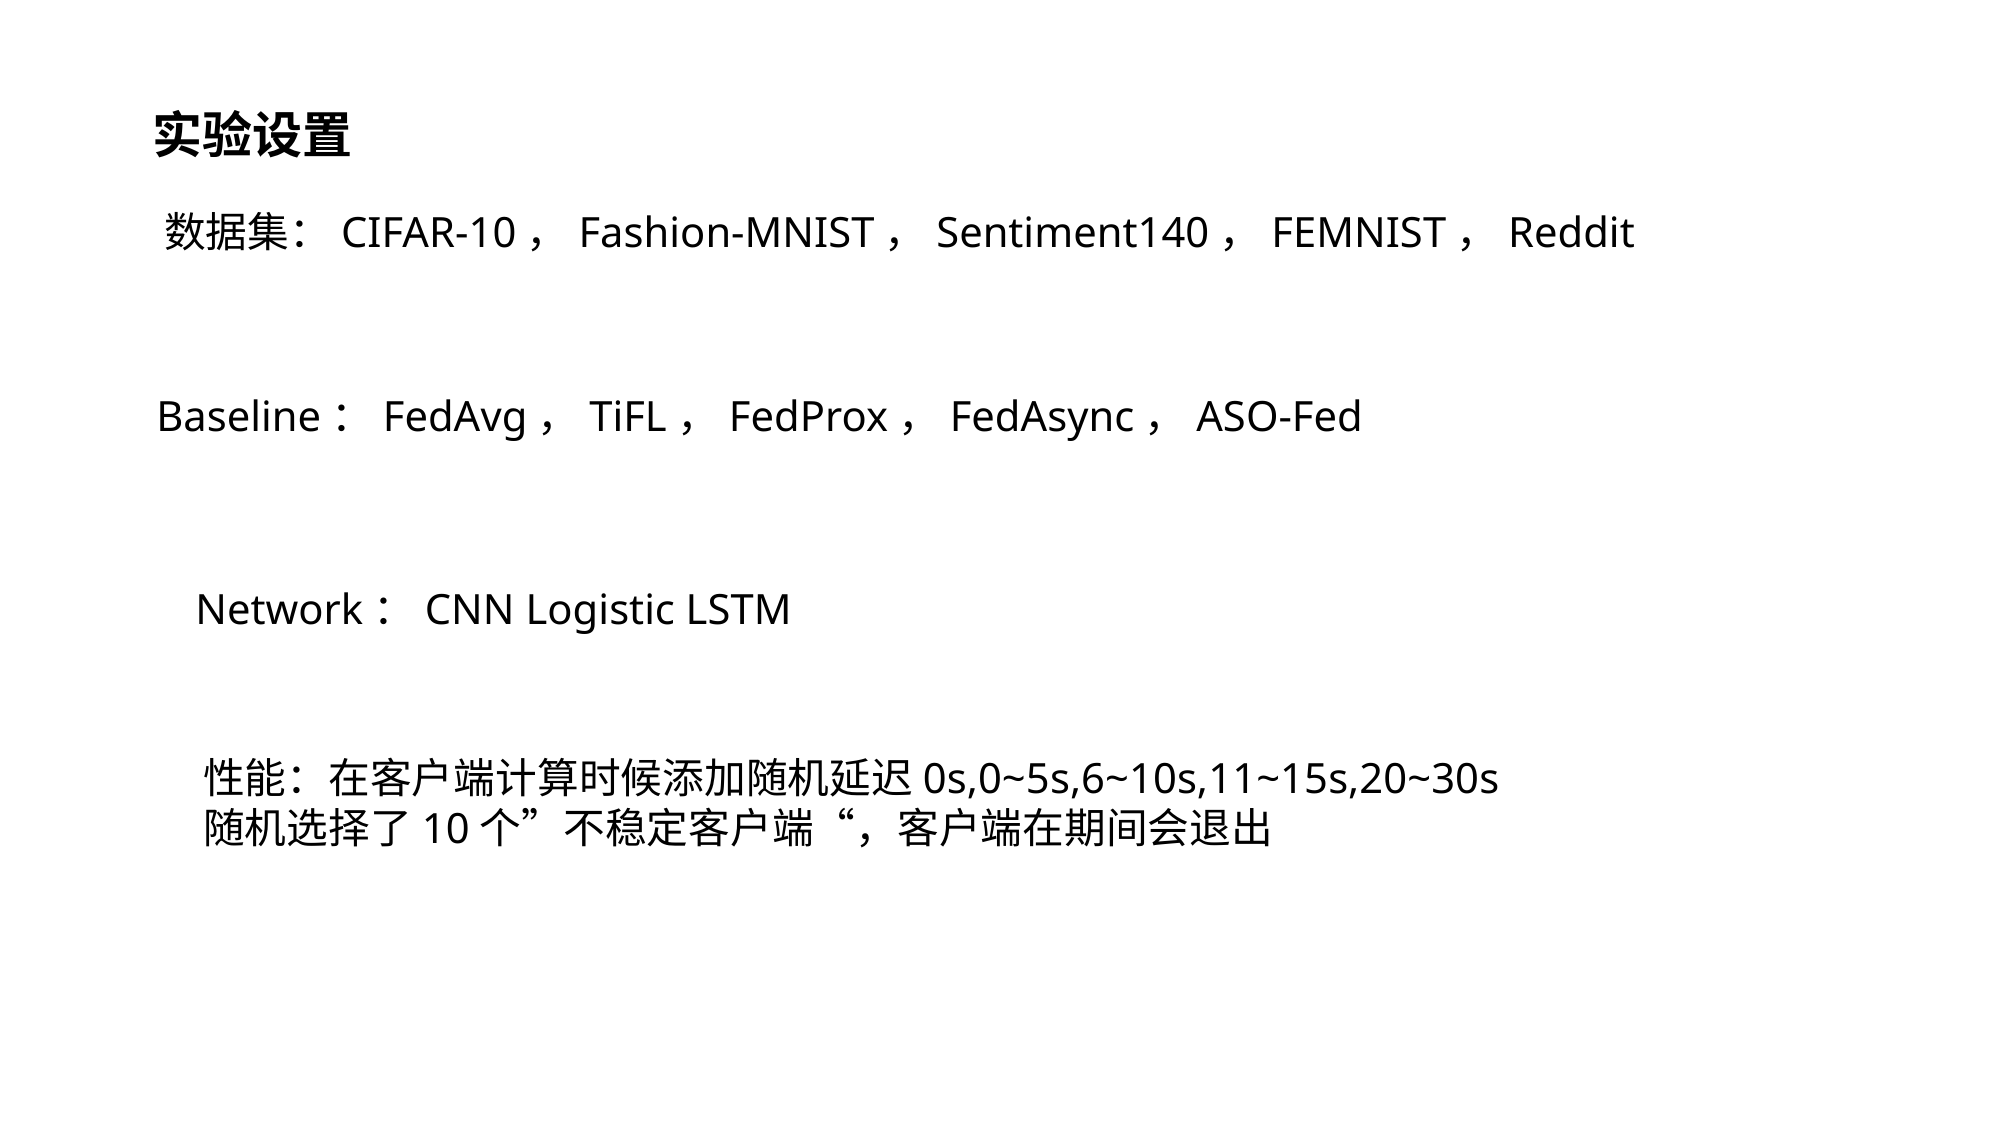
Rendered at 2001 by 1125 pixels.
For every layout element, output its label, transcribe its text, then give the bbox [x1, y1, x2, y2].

text_box Baseline：FedAvg，TiFL，FedProx，FedAsync，ASO-Fed [141, 381, 1378, 447]
text_box 实验设置 [137, 95, 900, 171]
text_box 数据集：CIFAR-10，Fashion-MNIST，Sentiment140，FEMNIST，Reddit [149, 198, 1650, 263]
text_box Network：CNN Logistic LSTM [180, 575, 807, 641]
text_box 性能：在客户端计算时候添加随机延迟0s,0~5s,6~10s,11~15s,20~30s 随机选择了10个”不稳定客户端“，客户端在期间会退出 [188, 744, 1515, 860]
